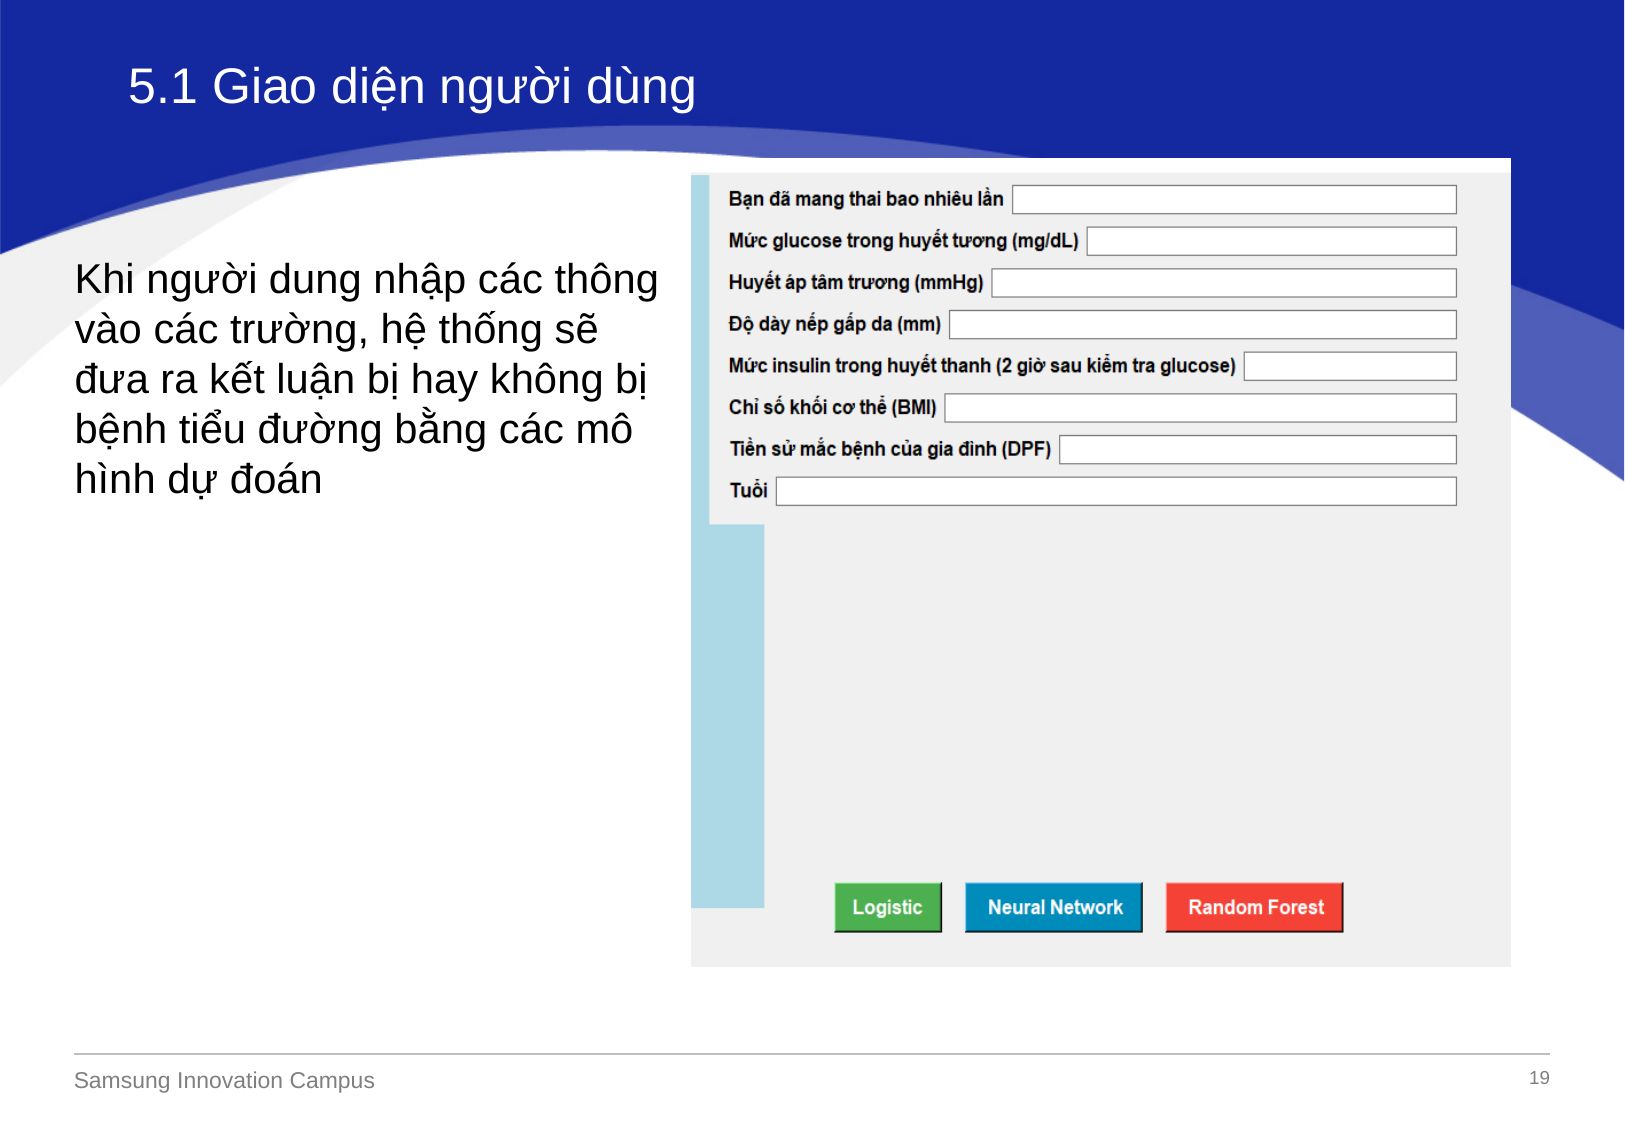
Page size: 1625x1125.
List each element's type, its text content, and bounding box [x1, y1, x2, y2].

picture [0, 0, 1625, 1125]
text_box Khi người dung nhập các thông vào các trường, hệ thống sẽ đưa ra kết luận bị hay không bị bệnh tiểu đường bằng các mô hình dự đoán [59, 244, 685, 560]
text_box 5.1 Giao diện người dùng [114, 46, 813, 122]
